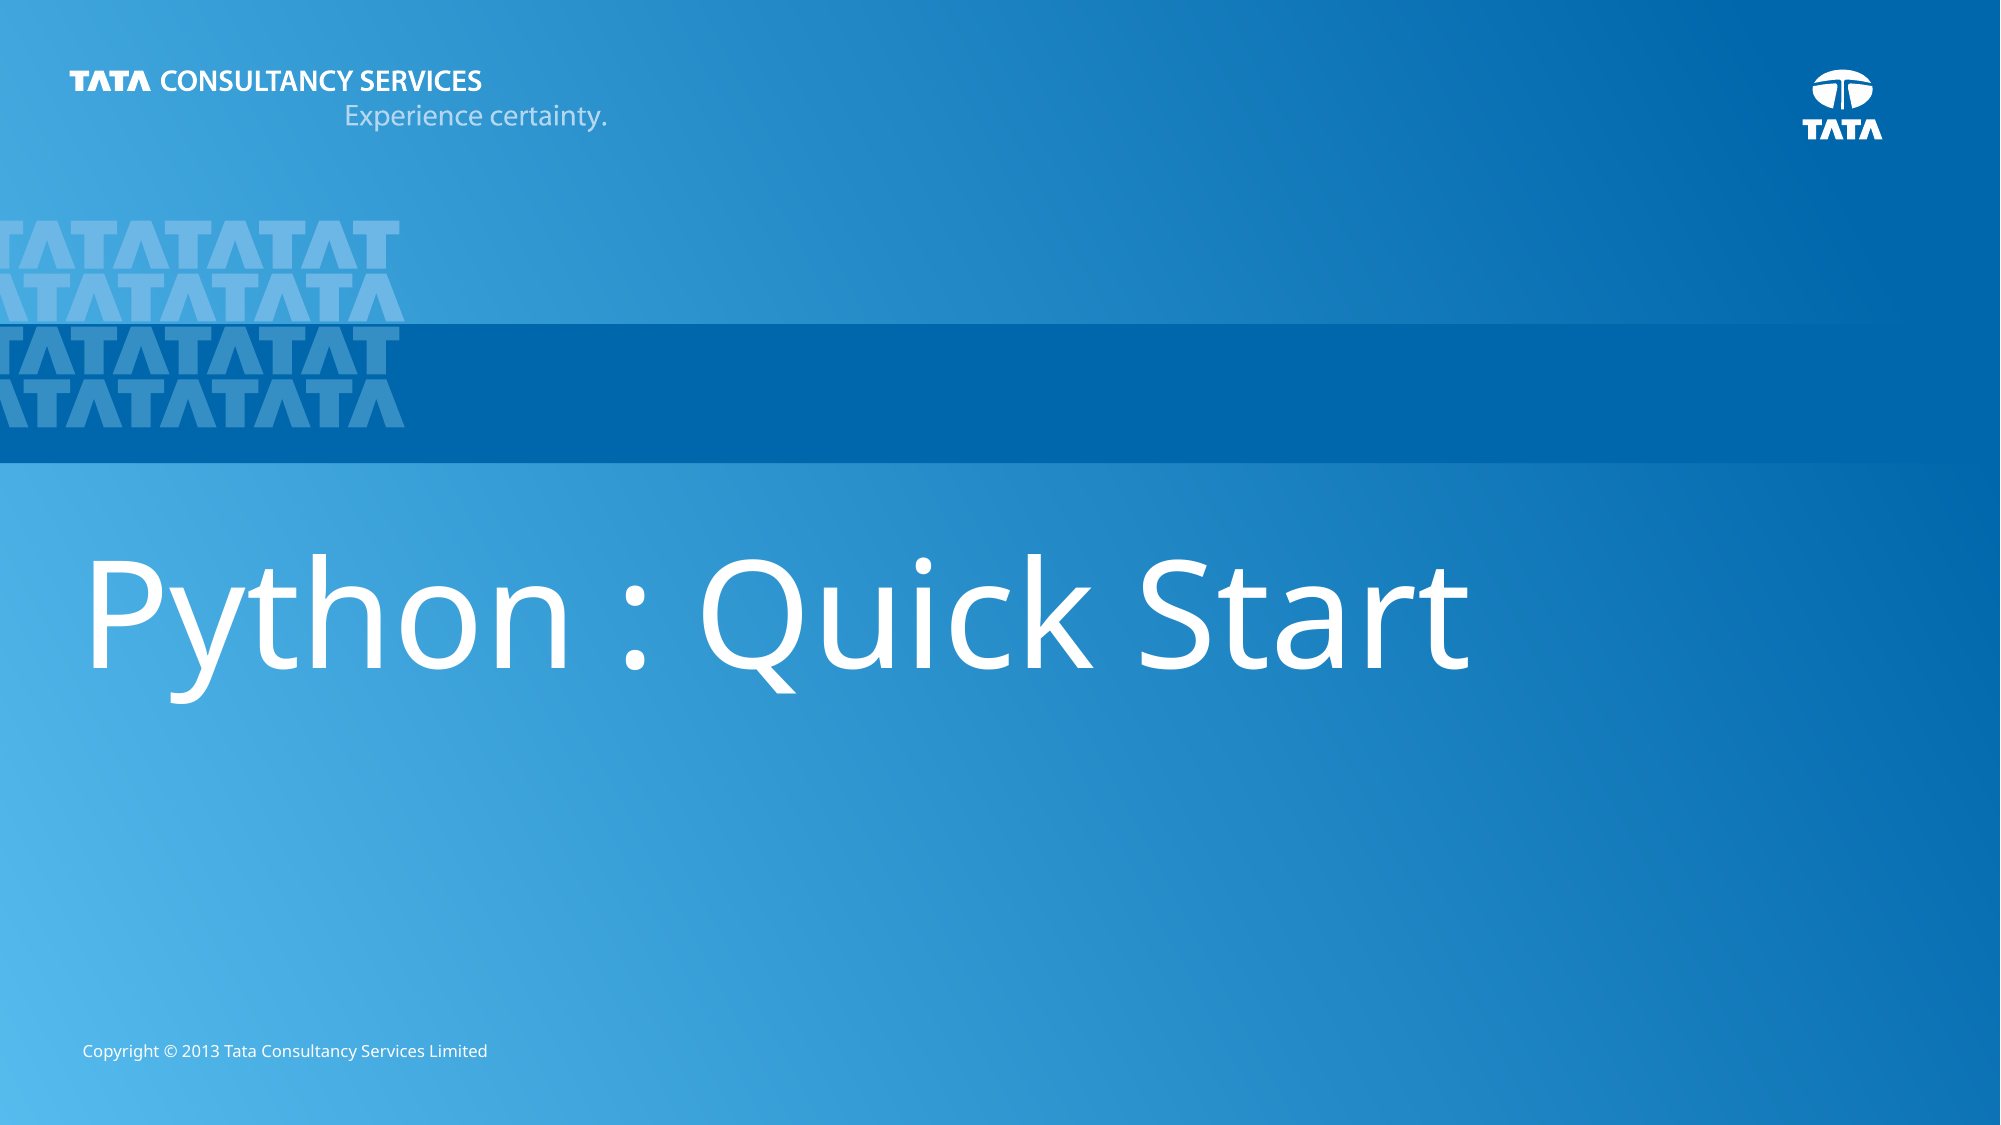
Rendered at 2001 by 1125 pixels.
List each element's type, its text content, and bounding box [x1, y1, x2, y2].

title Python : Quick Start [64, 558, 1765, 659]
